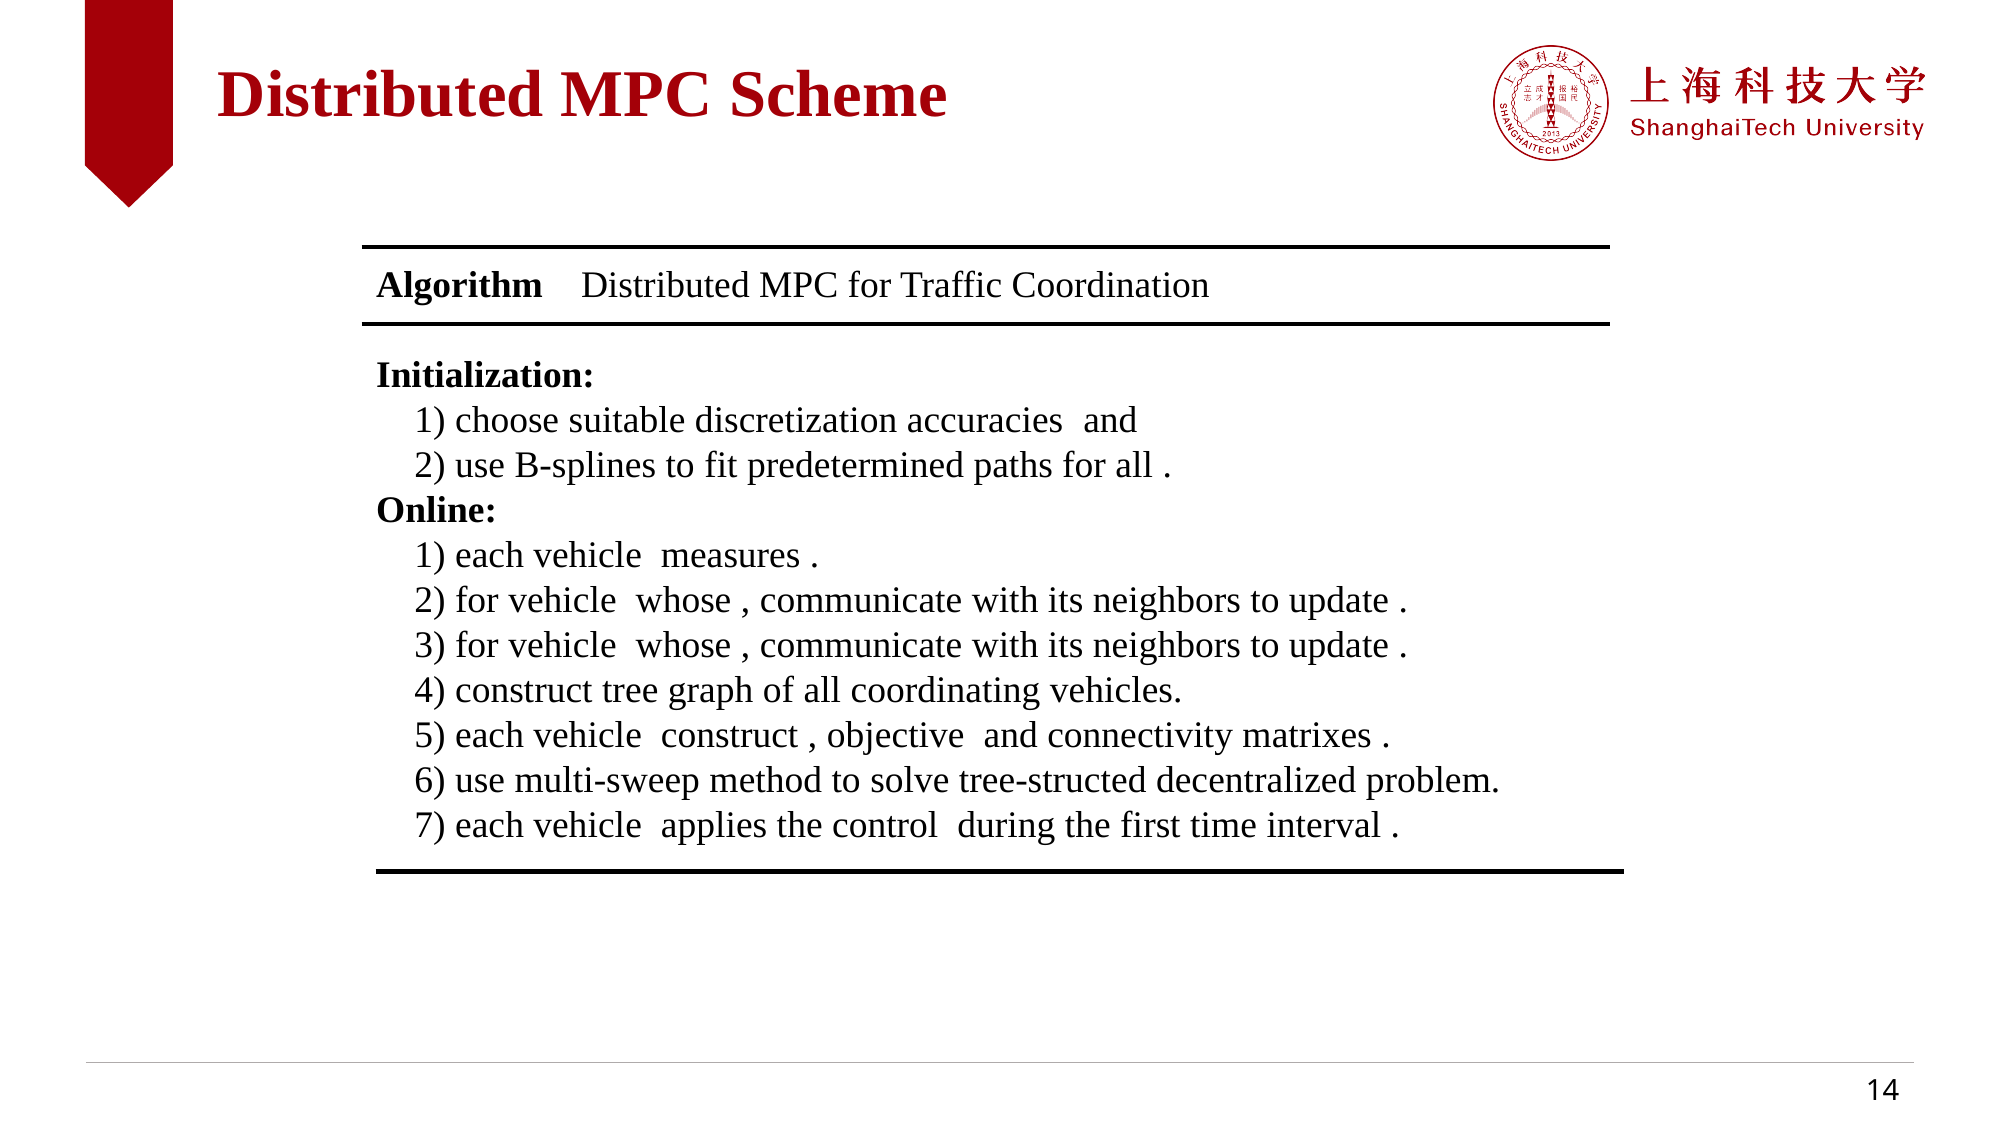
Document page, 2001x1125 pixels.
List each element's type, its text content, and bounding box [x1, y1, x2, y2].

text_box Distributed MPC Scheme [203, 42, 1104, 137]
text_box 14 [1843, 1063, 1915, 1114]
text_box [84, 0, 173, 208]
picture [1493, 45, 1925, 161]
